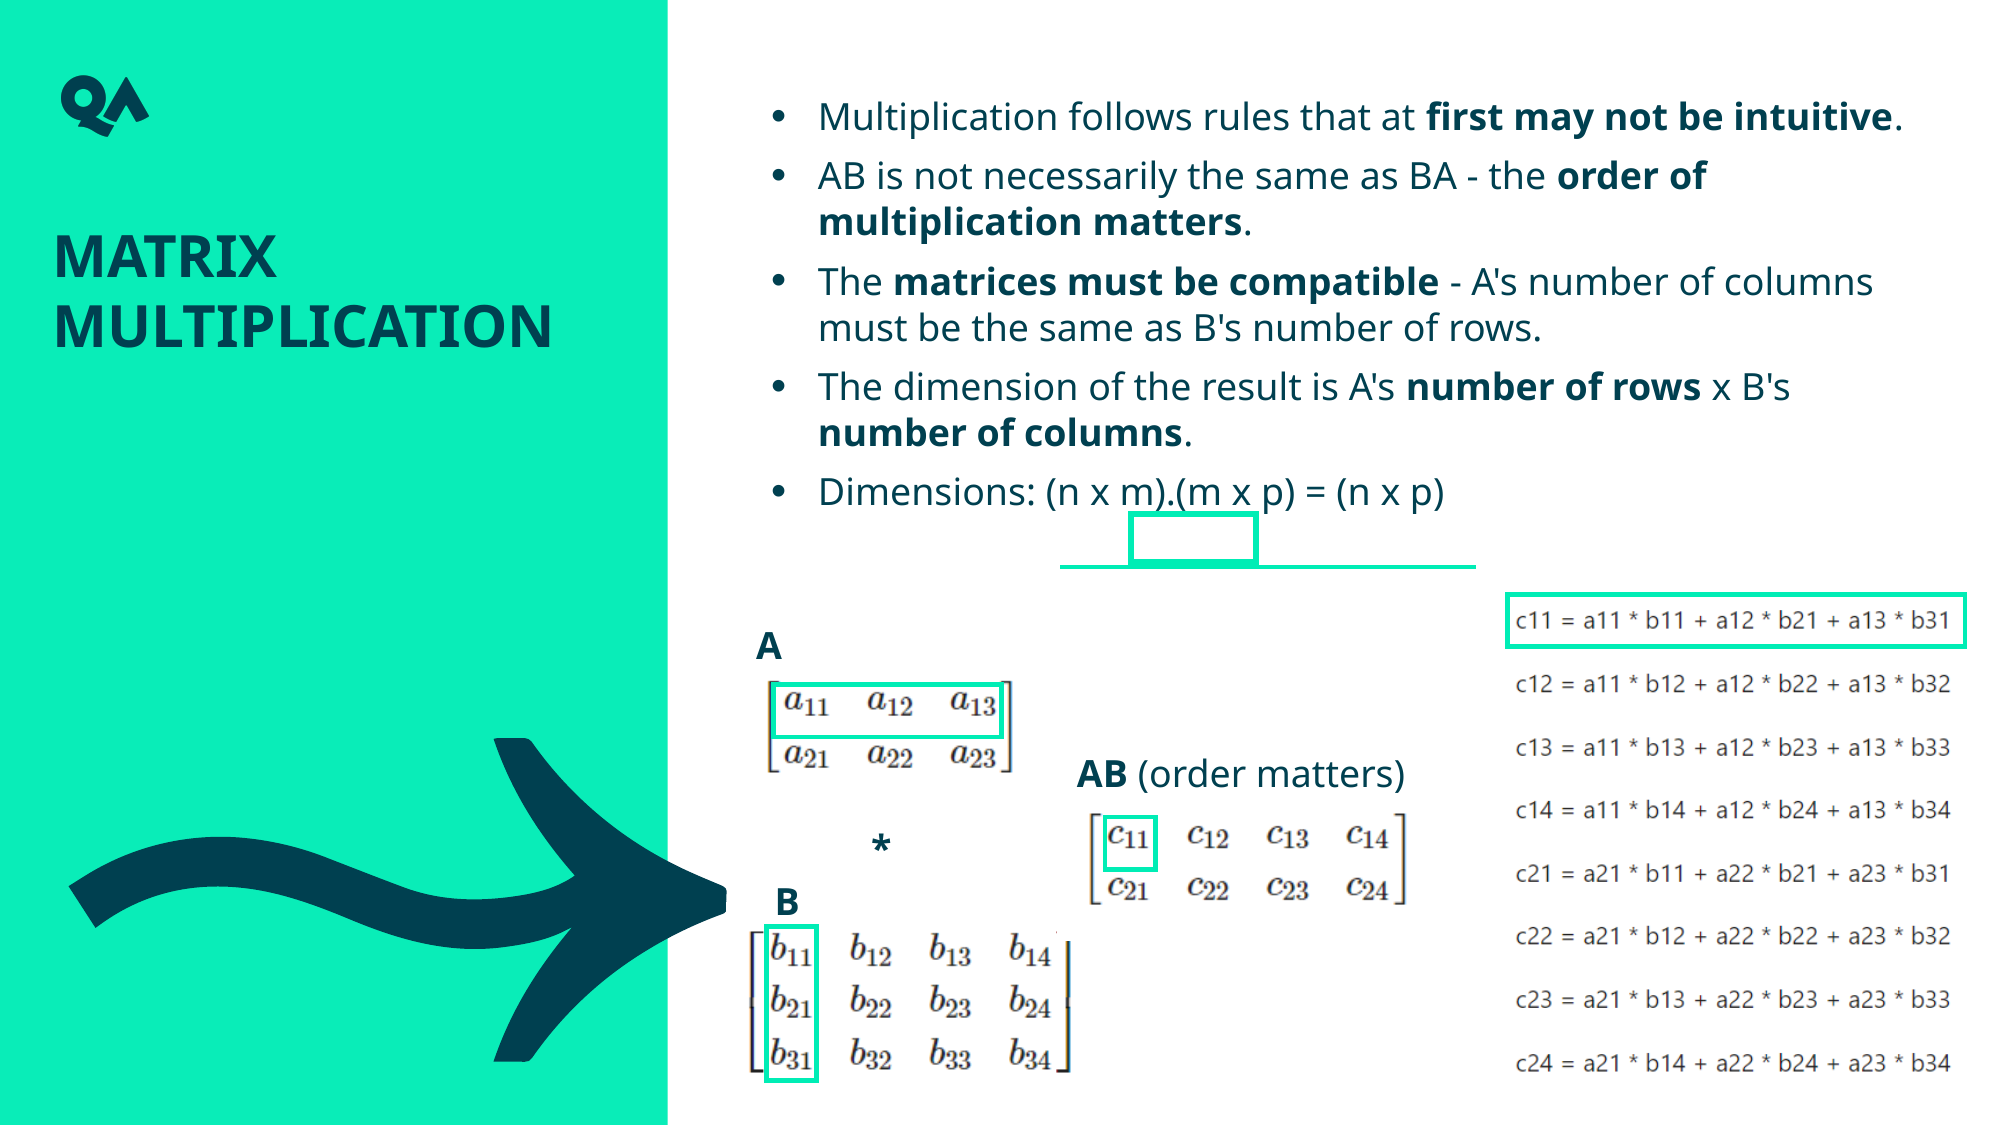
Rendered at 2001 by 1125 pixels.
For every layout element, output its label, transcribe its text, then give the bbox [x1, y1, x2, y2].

picture [784, 904, 791, 910]
text_box [1507, 593, 1966, 648]
picture [44, 61, 166, 148]
picture [726, 784, 1455, 1112]
text_box Multiplication follows rules that at first may not be intuitive. AB is not necessarily the same as BA - the order of multiplication matters. The matrices must be compatible - A's number of columns must be the same as B's number of rows. The dimension of the result is A's number of rows x B's number of columns. Dimensions: (n x m).(m x p) = (n x p) [756, 85, 1941, 977]
text_box * [871, 825, 1022, 901]
picture [1511, 594, 1970, 1082]
text_box B [774, 877, 925, 901]
text_box [1130, 513, 1257, 563]
text_box A [756, 622, 907, 664]
text_box AB (order matters) [1076, 750, 1227, 784]
list Matrix Multiplication [37, 211, 707, 511]
picture [726, 664, 1036, 809]
